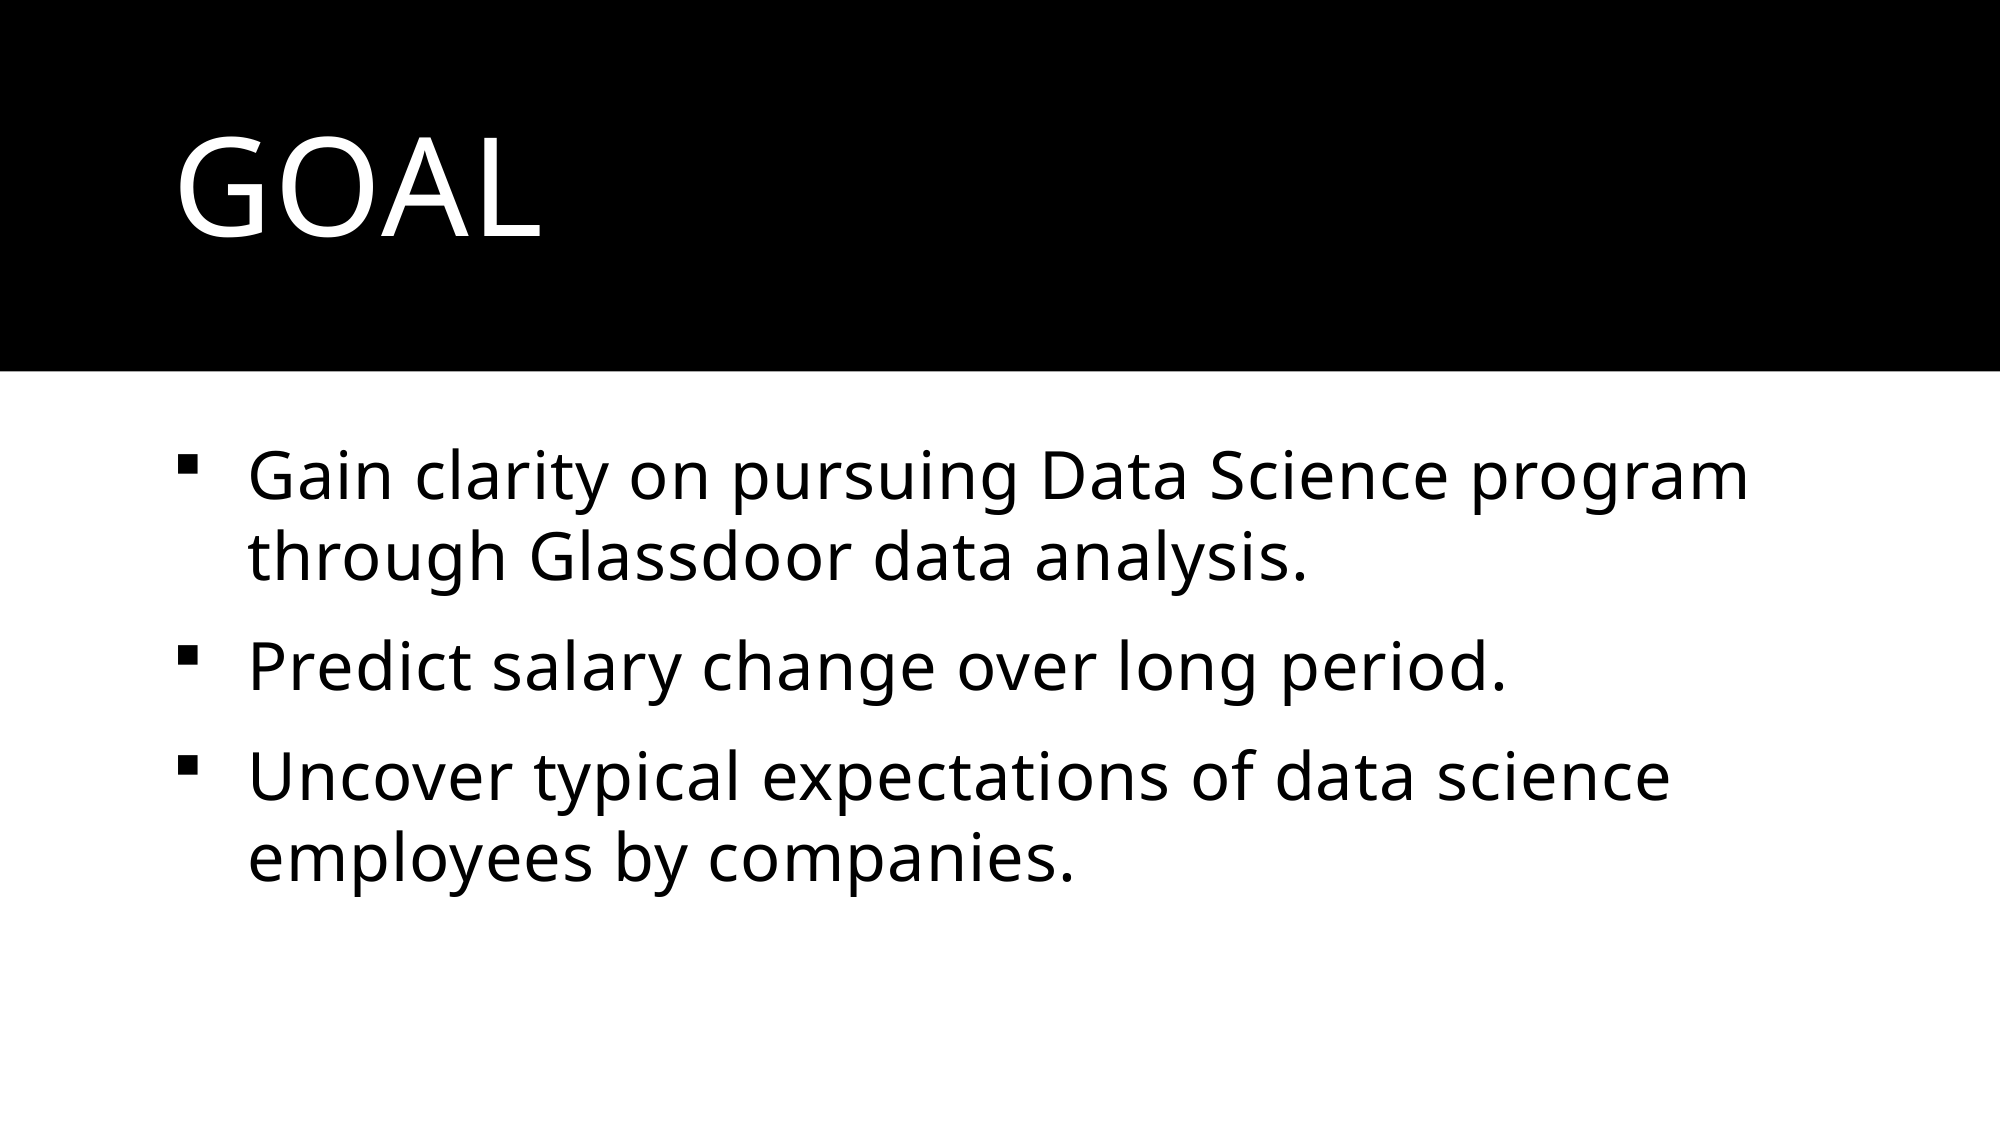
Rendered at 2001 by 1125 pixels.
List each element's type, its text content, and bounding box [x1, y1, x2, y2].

list Gain clarity on pursuing Data Science program through Glassdoor data analysis. Predict salary change over long period. Uncover typical expectations of data science employees by companies. [157, 424, 1842, 1014]
title Goal [157, 52, 1842, 332]
